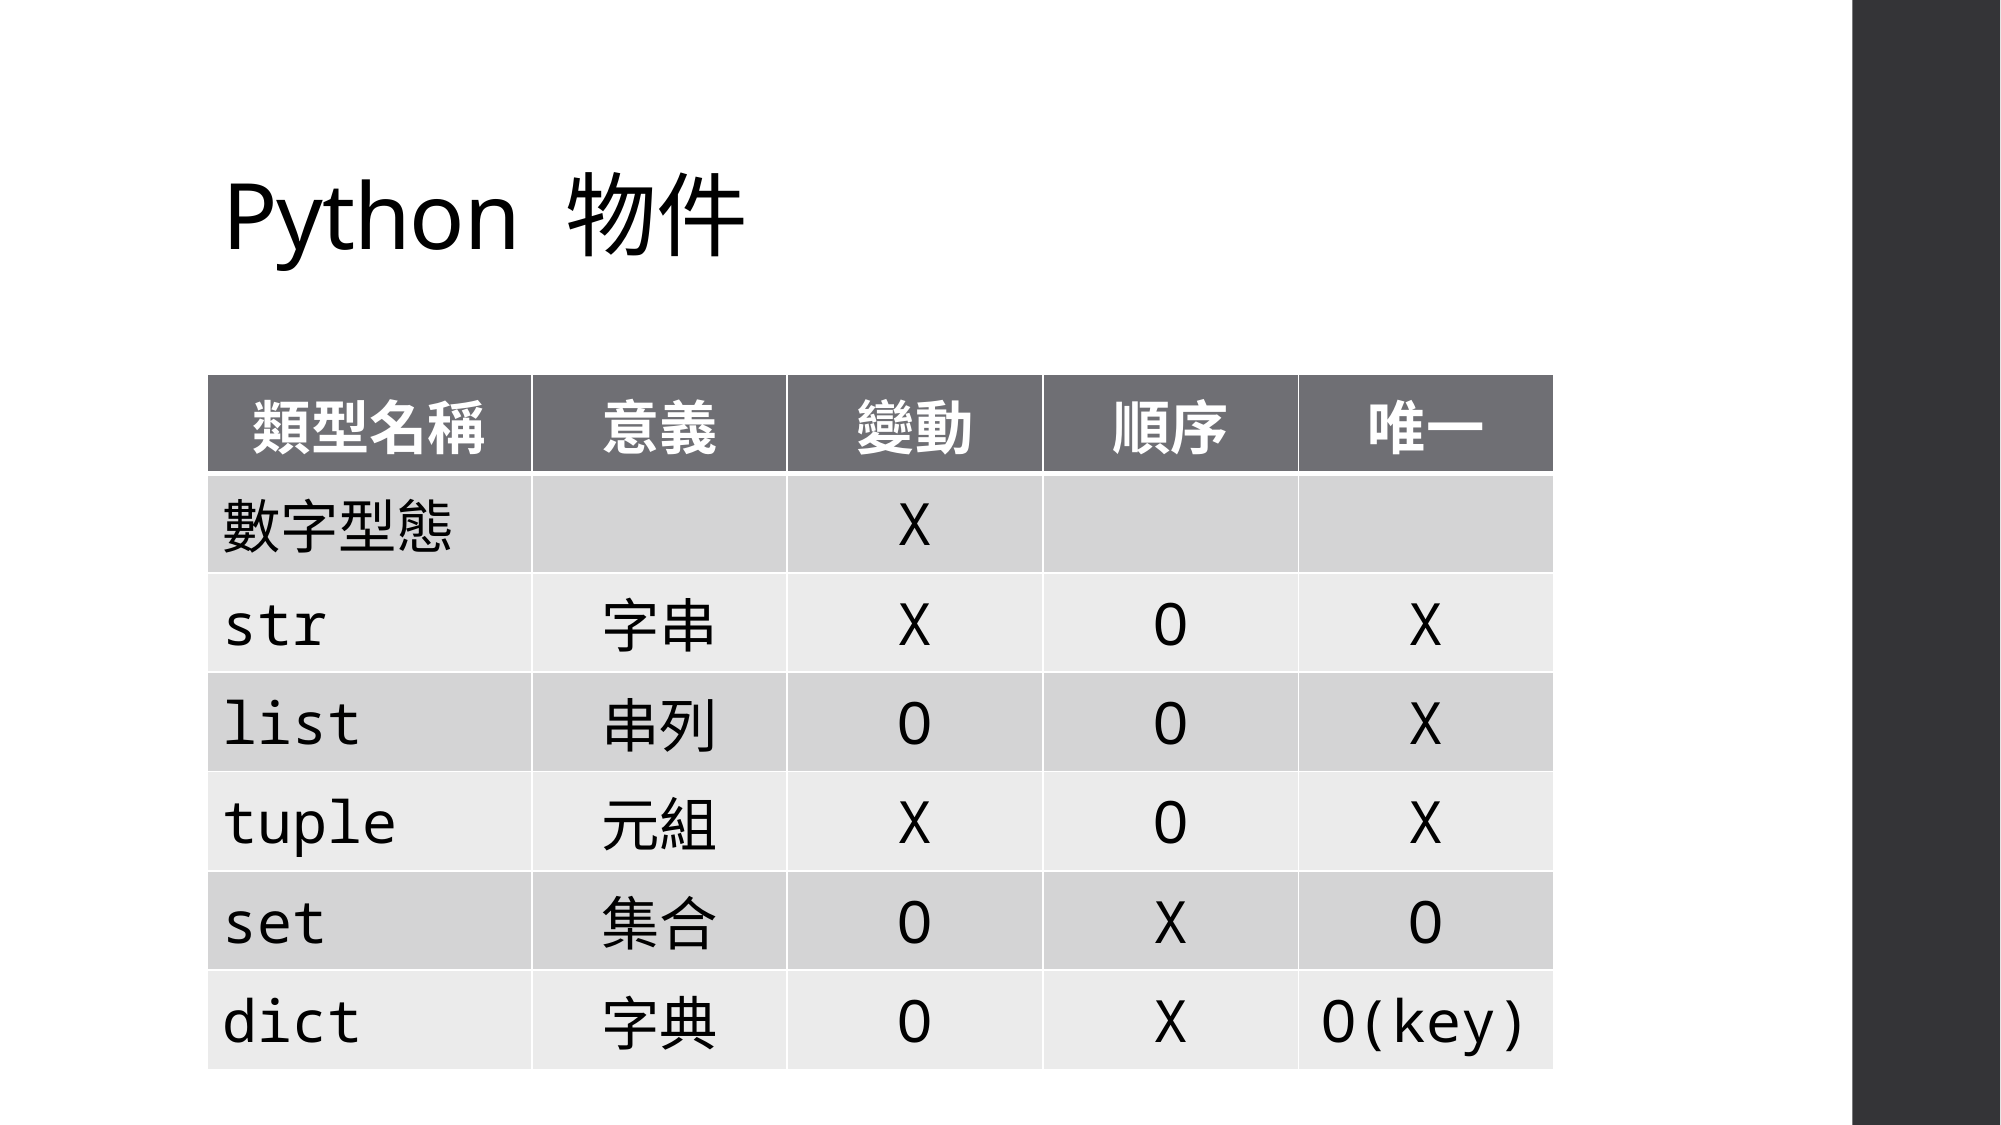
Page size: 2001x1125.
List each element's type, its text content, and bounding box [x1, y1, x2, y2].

table_cell X [1299, 772, 1553, 870]
table_header 變動 [788, 375, 1042, 471]
table_cell X [788, 574, 1042, 671]
table_cell O [1044, 574, 1298, 671]
table_cell 元組 [533, 772, 786, 870]
table_cell O [788, 673, 1042, 771]
table_cell [1044, 476, 1298, 572]
table_cell [533, 476, 786, 572]
table_cell set [208, 872, 531, 969]
table_cell X [1299, 673, 1553, 771]
table_cell 集合 [533, 872, 786, 969]
table_cell 數字型態 [208, 476, 531, 572]
table_cell 字典 [533, 971, 786, 1069]
title Python 物件 [206, 60, 1797, 278]
table_header 唯一 [1299, 375, 1553, 471]
table_cell list [208, 673, 531, 771]
table_header 意義 [533, 375, 786, 471]
table_cell 串列 [533, 673, 786, 771]
table_header 順序 [1044, 375, 1298, 471]
table_header 類型名稱 [208, 375, 531, 471]
table_cell X [788, 476, 1042, 572]
table_cell X [1044, 971, 1298, 1069]
table_cell str [208, 574, 531, 671]
table_cell O [1044, 673, 1298, 771]
table_cell O(key) [1299, 971, 1553, 1069]
table_cell O [1044, 772, 1298, 870]
table_cell [1299, 476, 1553, 572]
table_cell O [1299, 872, 1553, 969]
table_cell tuple [208, 772, 531, 870]
table_cell O [788, 872, 1042, 969]
table_cell X [1299, 574, 1553, 671]
table_cell X [788, 772, 1042, 870]
table_cell dict [208, 971, 531, 1069]
table_cell X [1044, 872, 1298, 969]
table_cell 字串 [533, 574, 786, 671]
table_cell O [788, 971, 1042, 1069]
